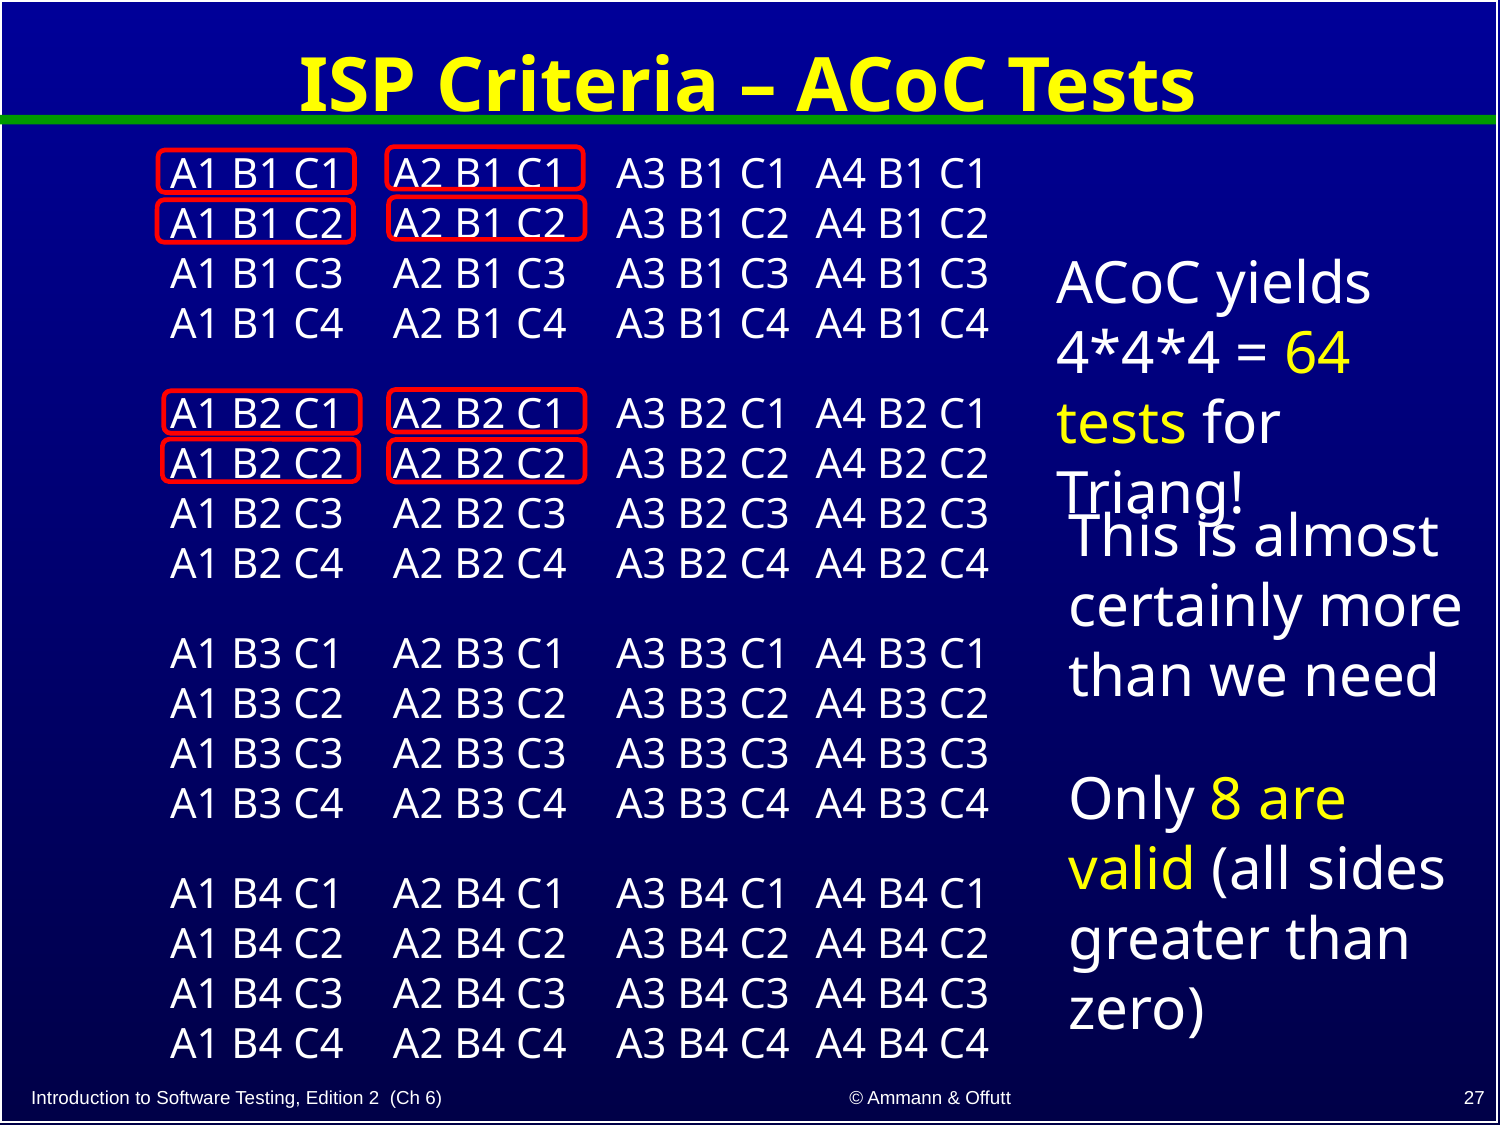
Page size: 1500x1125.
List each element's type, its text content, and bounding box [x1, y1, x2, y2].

text_box [388, 439, 586, 483]
text_box [388, 389, 586, 432]
text_box A1 B1 C1 A1 B1 C2 A1 B1 C3 A1 B1 C4 A1 B2 C1 A1 B2 C2 A1 B2 C3 A1 B2 C4 A1 B3 C1 A1 B3 C2 A1 B3 C3 A1 B3 C4 A1 B4 C1 A1 B4 C2 A1 B4 C3 A1 B4 C4 [155, 139, 359, 1074]
text_box [162, 439, 359, 482]
footer © Ammann & Offutt [692, 1075, 1168, 1117]
title ISP Criteria – ACoC Tests [1, 15, 1496, 158]
text_box [157, 199, 354, 243]
text_box This is almost certainly more than we need [1053, 491, 1488, 716]
text_box Only 8 are valid (all sides greater than zero) [1053, 753, 1488, 1049]
text_box A2 B1 C1 A2 B1 C2 A2 B1 C3 A2 B1 C4 A2 B2 C1 A2 B2 C2 A2 B2 C3 A2 B2 C4 A2 B3 C1 A2 B3 C2 A2 B3 C3 A2 B3 C4 A2 B4 C1 A2 B4 C2 A2 B4 C3 A2 B4 C4 [378, 139, 582, 1074]
text_box [388, 196, 586, 240]
text_box [157, 149, 355, 193]
slide_number 27 [1187, 1074, 1500, 1117]
text_box [163, 390, 361, 434]
slide_number Introduction to Software Testing, Edition 2 (Ch 6) [15, 1076, 664, 1117]
text_box [386, 146, 584, 190]
text_box A3 B1 C1 A3 B1 C2 A3 B1 C3 A3 B1 C4 A3 B2 C1 A3 B2 C2 A3 B2 C3 A3 B2 C4 A3 B3 C1 A3 B3 C2 A3 B3 C3 A3 B3 C4 A3 B4 C1 A3 B4 C2 A3 B4 C3 A3 B4 C4 [601, 139, 800, 1074]
text_box ACoC yields 4*4*4 = 64 tests for Triang! [1041, 237, 1476, 533]
text_box A4 B1 C1 A4 B1 C2 A4 B1 C3 A4 B1 C4 A4 B2 C1 A4 B2 C2 A4 B2 C3 A4 B2 C4 A4 B3 C1 A4 B3 C2 A4 B3 C3 A4 B3 C4 A4 B4 C1 A4 B4 C2 A4 B4 C3 A4 B4 C4 [800, 139, 1005, 1074]
